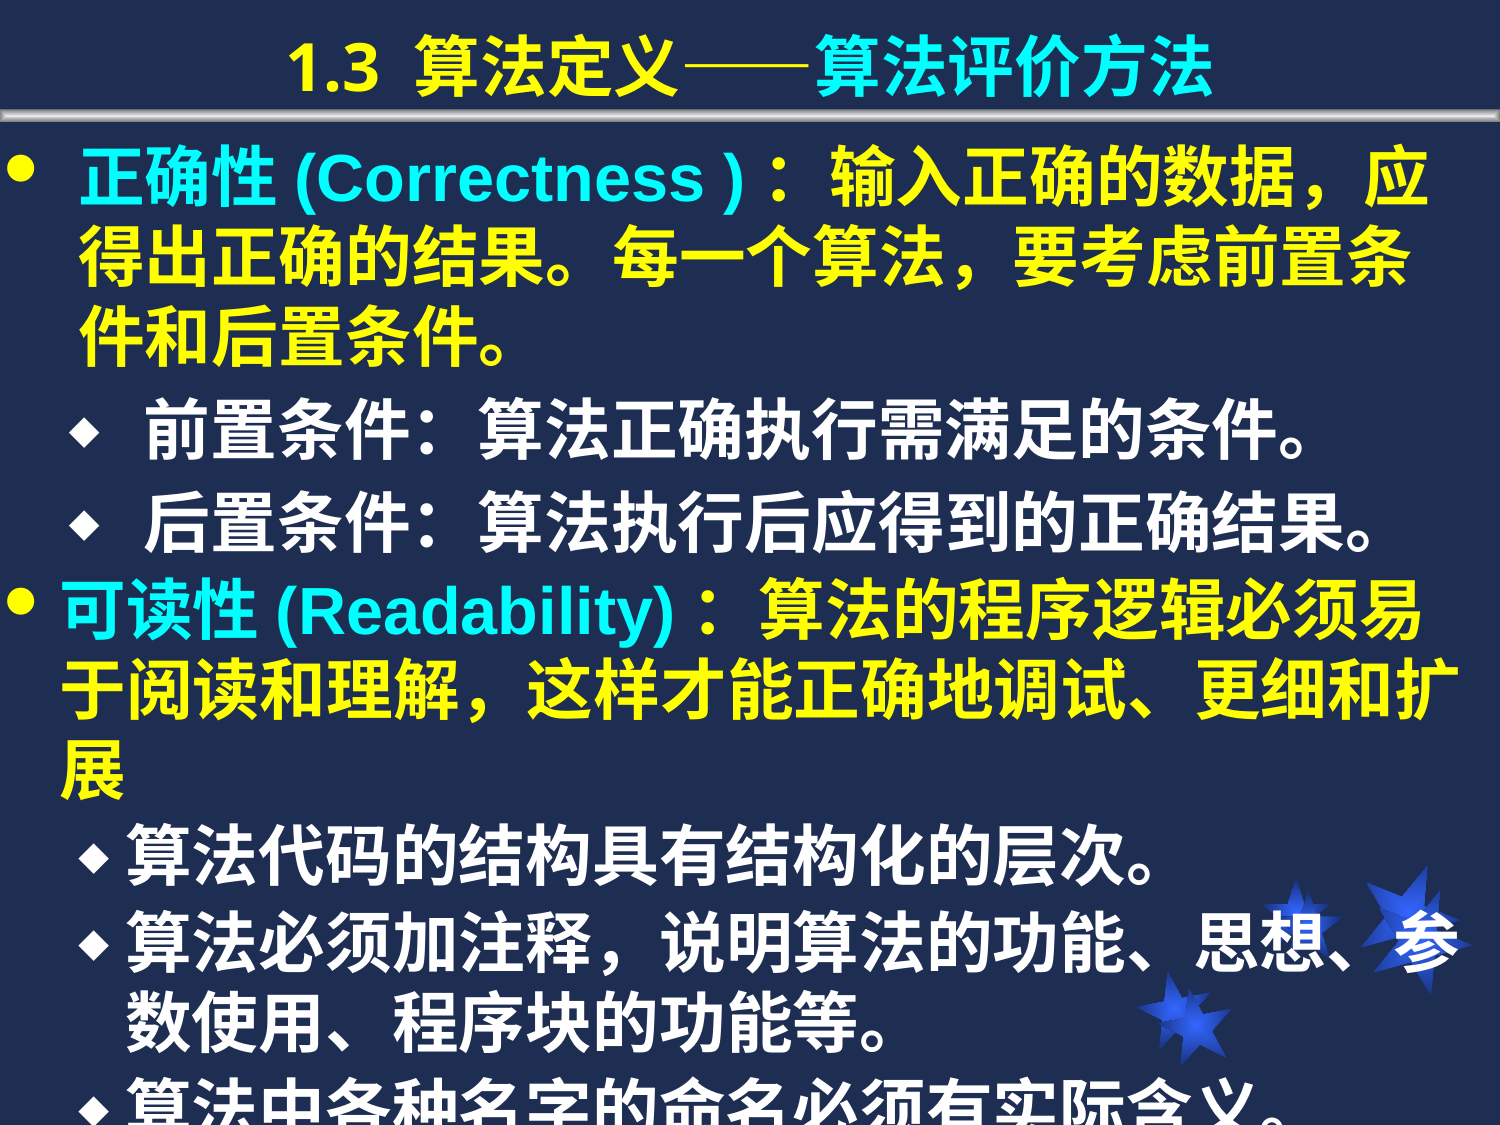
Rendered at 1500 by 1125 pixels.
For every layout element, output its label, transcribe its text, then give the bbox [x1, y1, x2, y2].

list 正确性(Correctness )：输入正确的数据，应得出正确的结果。每一个算法，要考虑前置条件和后置条件。 前置条件：算法正确执行需满足的条件。 后置条件：算法执行后应得到的正确结果。 可读性(Readability)：算法的程序逻辑必须易于阅读和理解，这样才能正确地调试、更细和扩展 算法代码的结构具有结构化的层次。 算法必须加注释，说明算法的功能、思想、参数使用、程序块的功能等。 算法中各种名字的命名必须有实际含义。 [0, 126, 1489, 1125]
title 1.3 算法定义——算法评价方法 [0, 0, 1500, 113]
